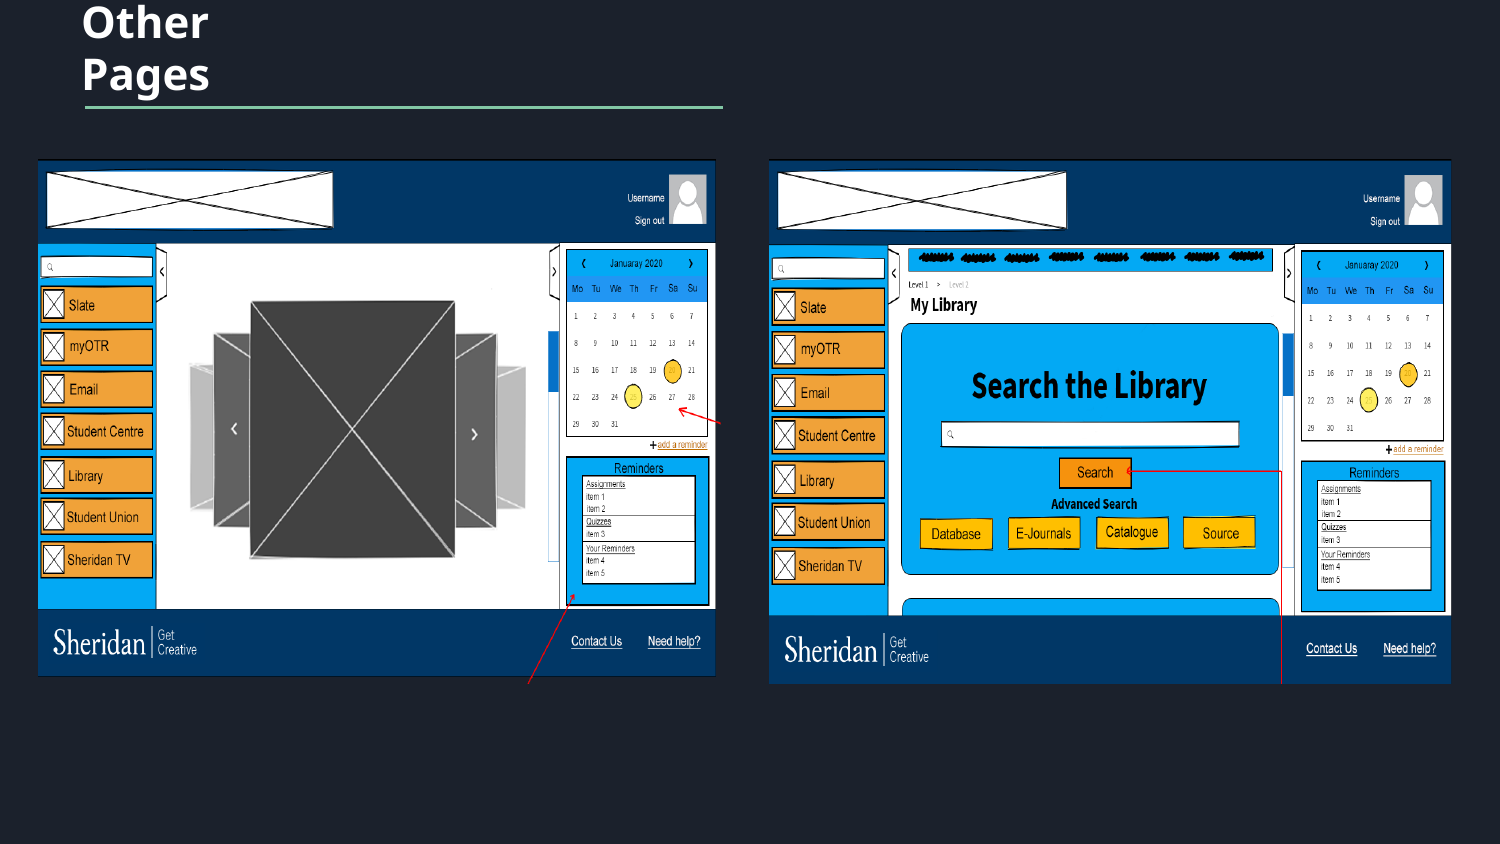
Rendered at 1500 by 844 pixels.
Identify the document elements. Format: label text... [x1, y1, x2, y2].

picture [42, 542, 152, 577]
picture [773, 548, 884, 584]
picture [37, 159, 721, 685]
picture [42, 414, 152, 449]
picture [773, 417, 884, 453]
picture [773, 462, 884, 498]
picture [42, 457, 152, 493]
picture [41, 257, 151, 278]
picture [768, 159, 1452, 685]
picture [42, 499, 152, 534]
list Other Pages [66, 27, 357, 115]
picture [42, 330, 152, 365]
picture [773, 289, 884, 325]
picture [773, 375, 884, 411]
picture [42, 372, 152, 407]
picture [773, 332, 884, 368]
picture [42, 287, 152, 322]
picture [773, 504, 884, 540]
picture [772, 258, 883, 280]
